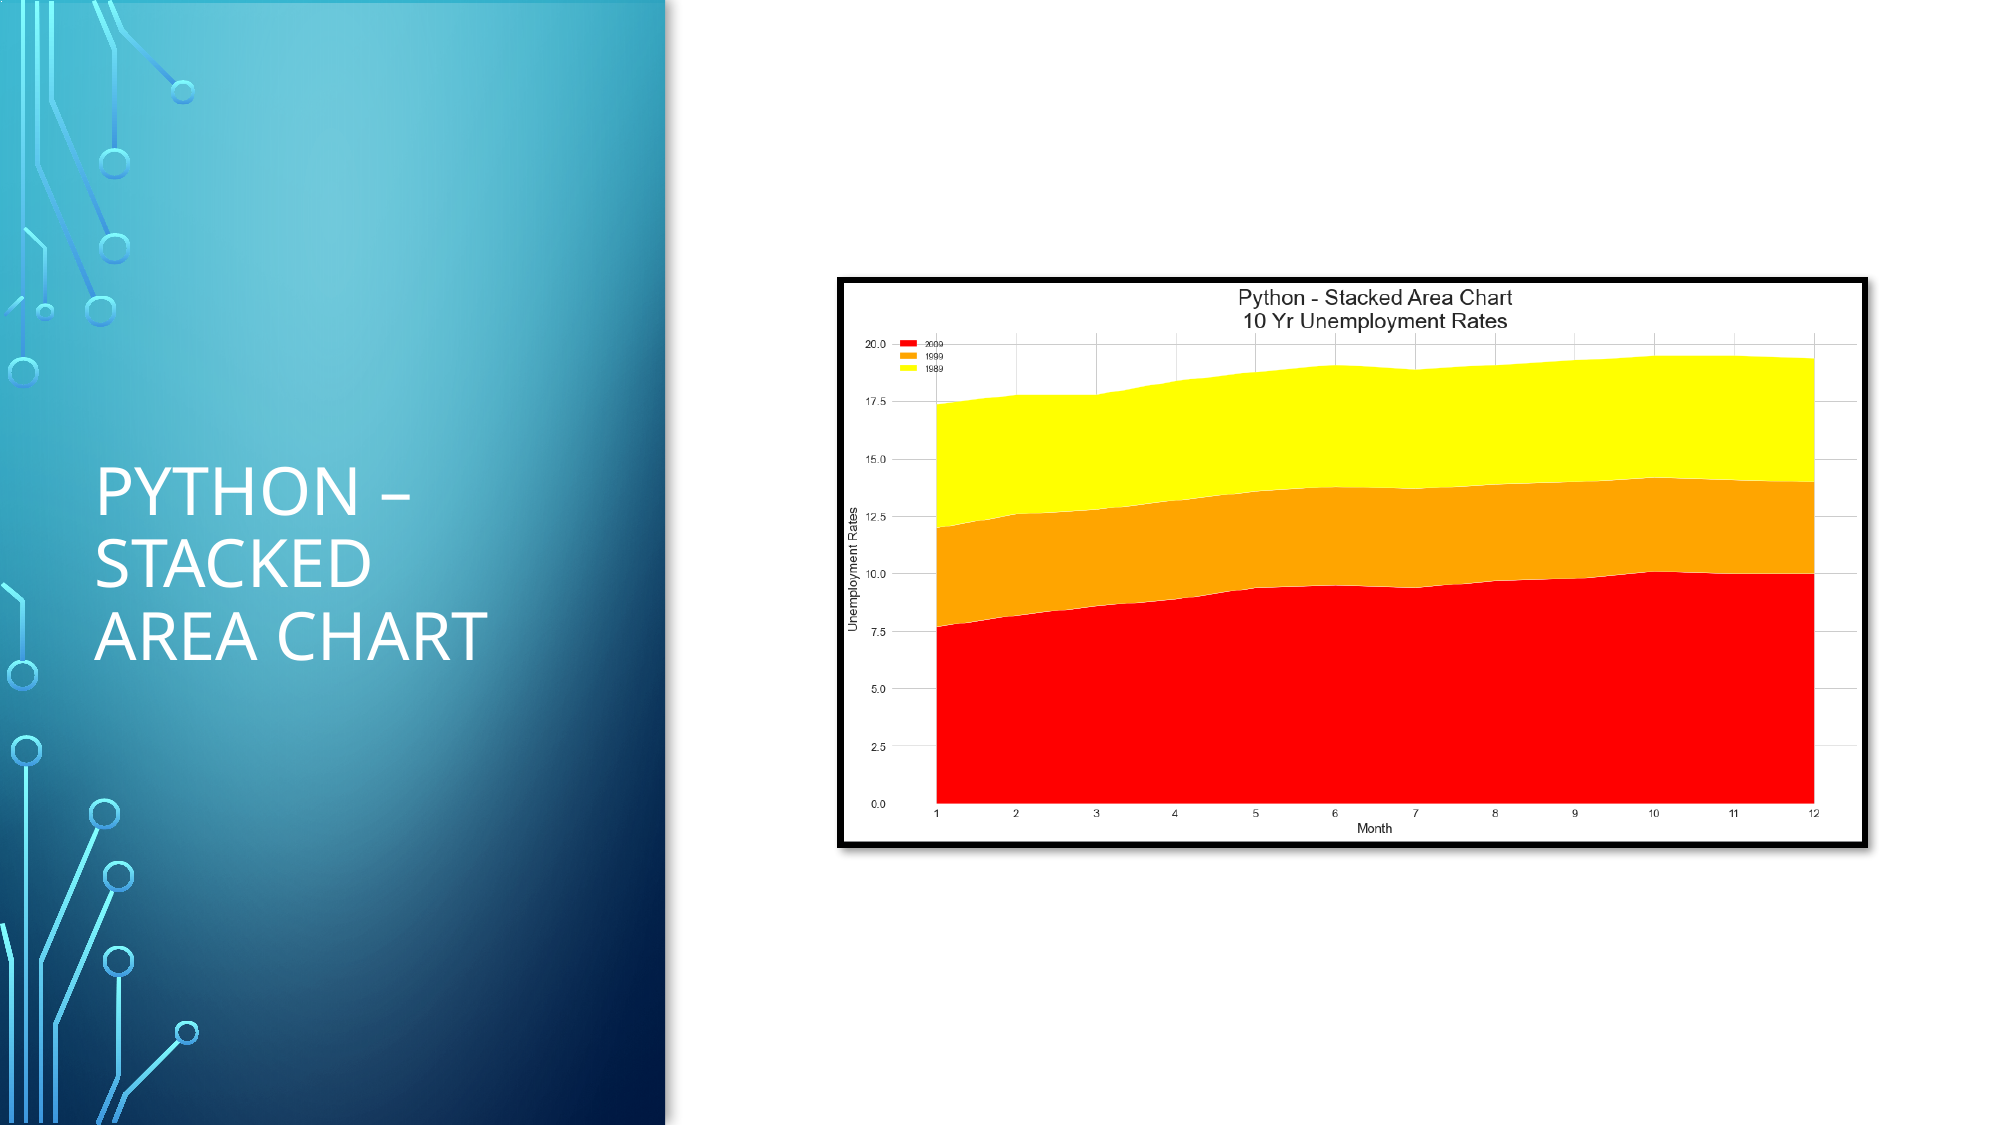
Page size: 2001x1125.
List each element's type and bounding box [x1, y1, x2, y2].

text_box [678, 0, 2000, 1125]
picture [201, 0, 667, 1125]
picture [843, 282, 1863, 843]
text_box [0, 0, 201, 1125]
